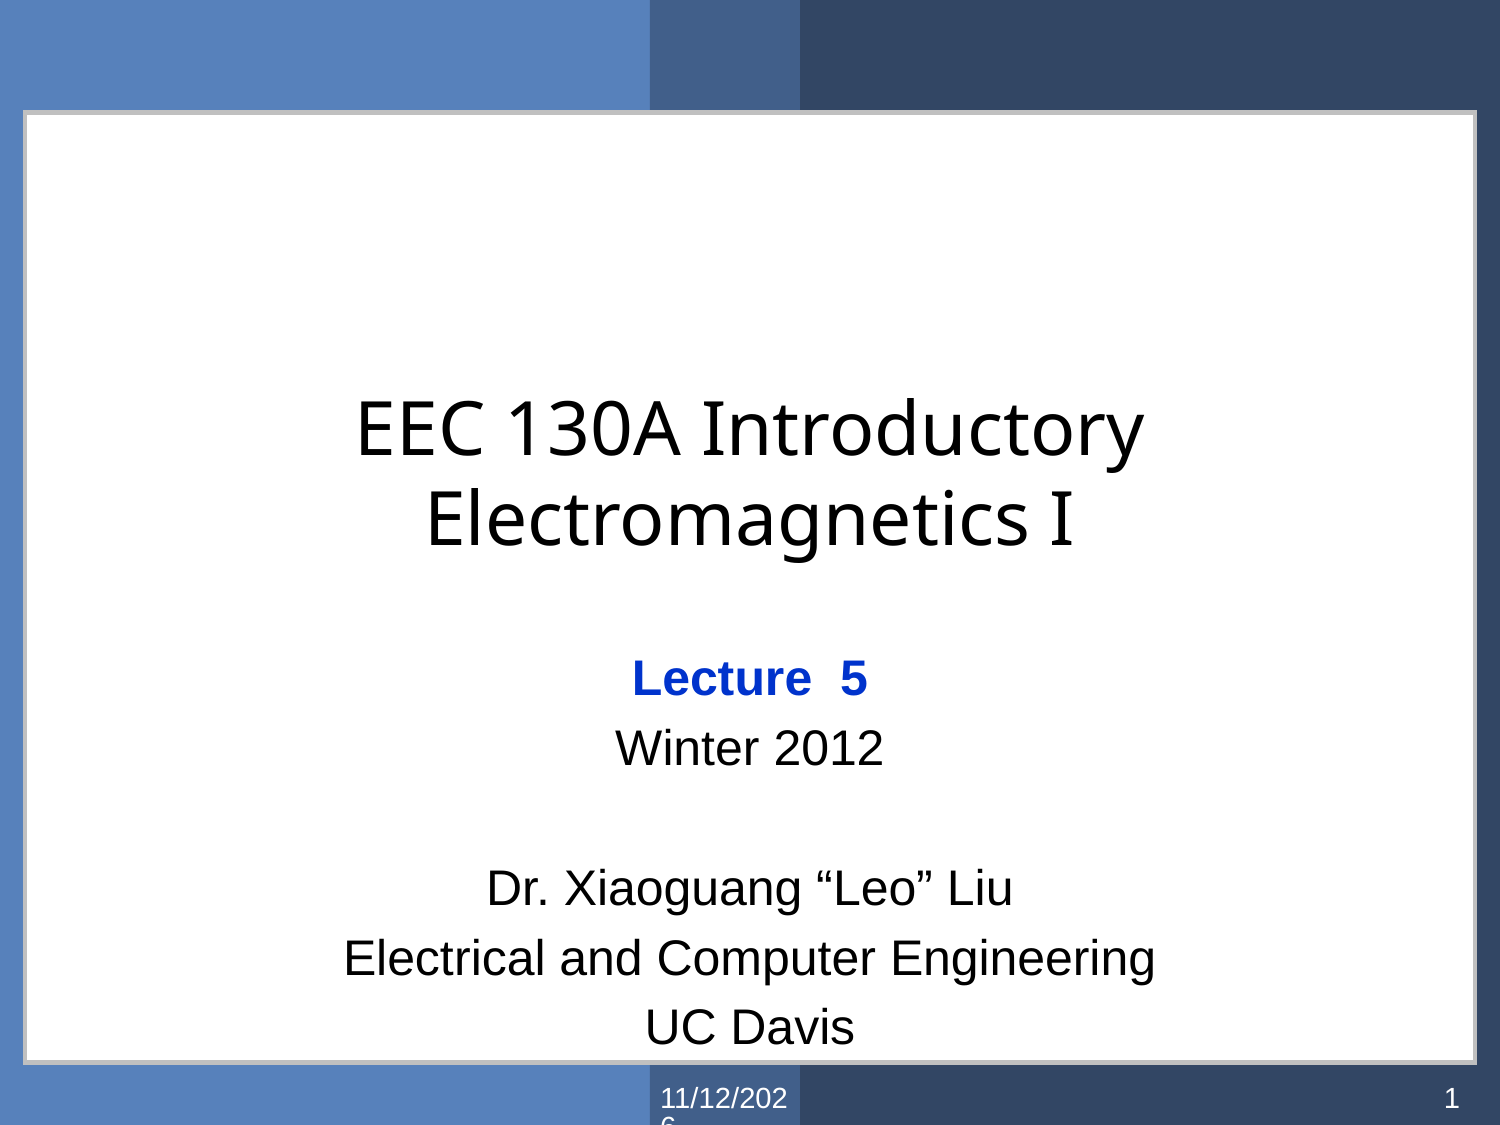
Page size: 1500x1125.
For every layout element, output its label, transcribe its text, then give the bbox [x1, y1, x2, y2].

title EEC 130A Introductory Electromagnetics I [112, 349, 1388, 591]
slide_number 1 [1124, 1071, 1476, 1125]
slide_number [644, 1071, 808, 1125]
subtitle Lecture 5 Winter 2012 Dr. Xiaoguang “Leo” Liu Electrical and Computer Engineering UC Davis [224, 637, 1276, 926]
